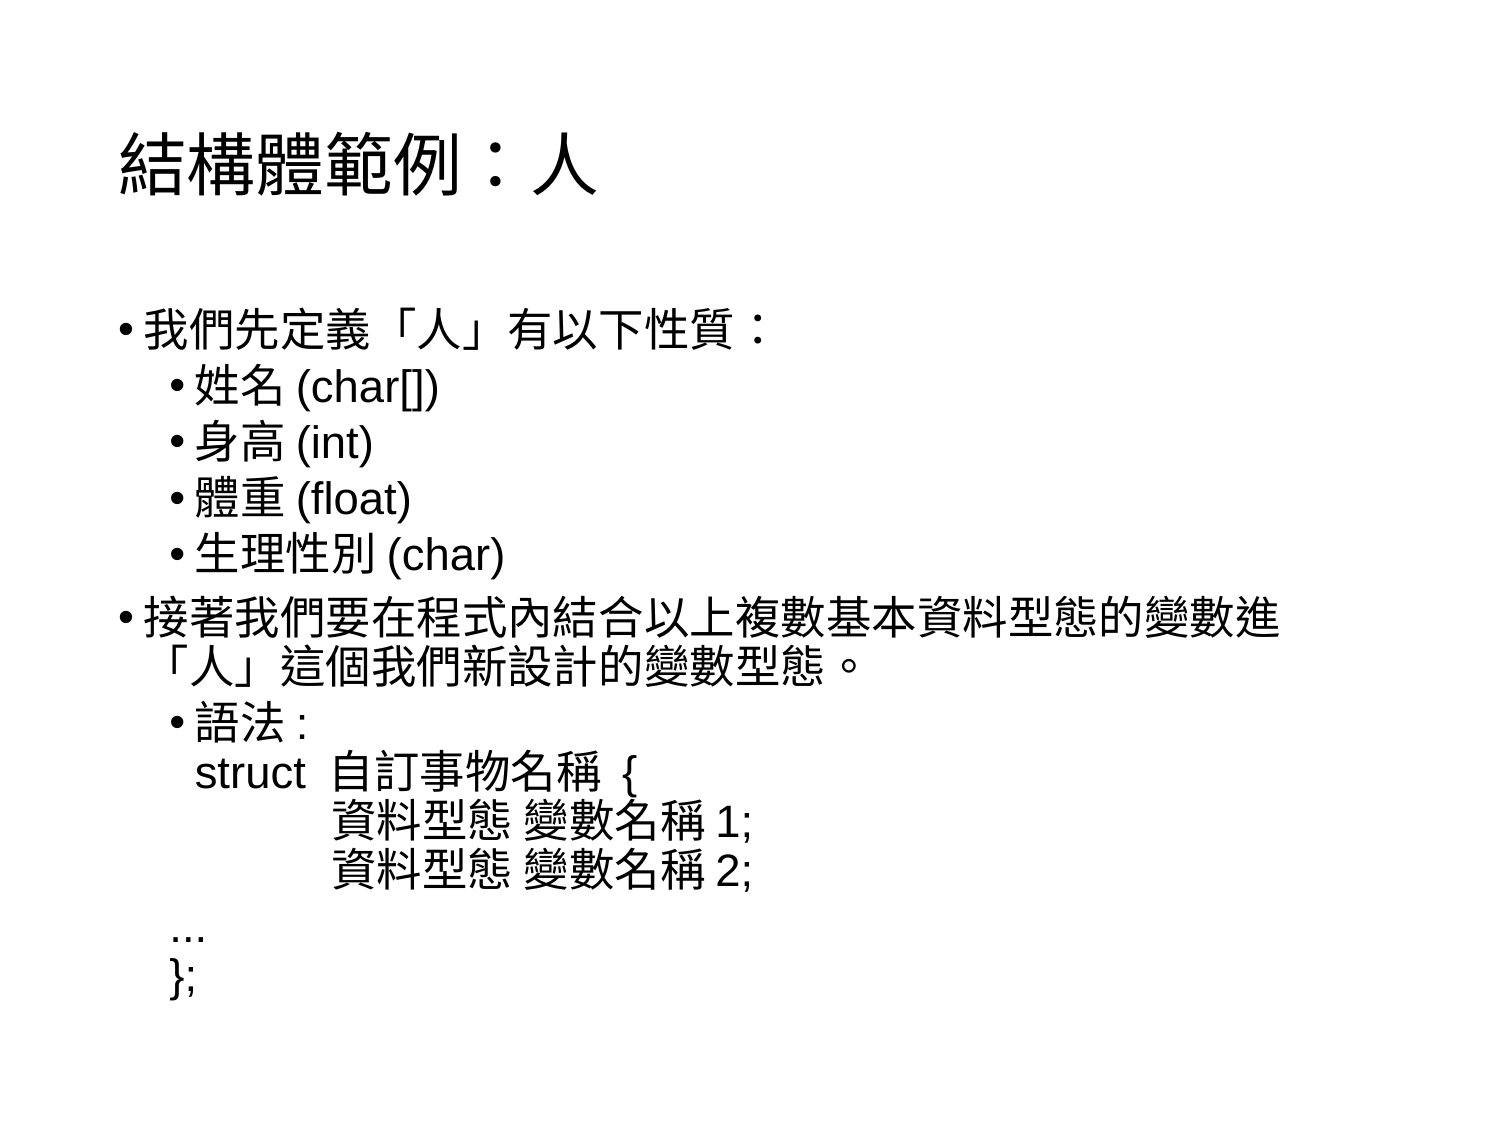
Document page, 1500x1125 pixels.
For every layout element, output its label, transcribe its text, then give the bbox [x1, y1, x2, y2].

list 我們先定義「人」有以下性質： 姓名(char[]) 身高(int) 體重(float) 生理性別(char) 接著我們要在程式內結合以上複數基本資料型態的變數進「人」這個我們新設計的變數型態。 語法: struct 自訂事物名稱 { 資料型態 變數名稱1; 資料型態 變數名稱2; ... }; [103, 299, 1397, 1014]
title 結構體範例：人 [103, 59, 1397, 278]
